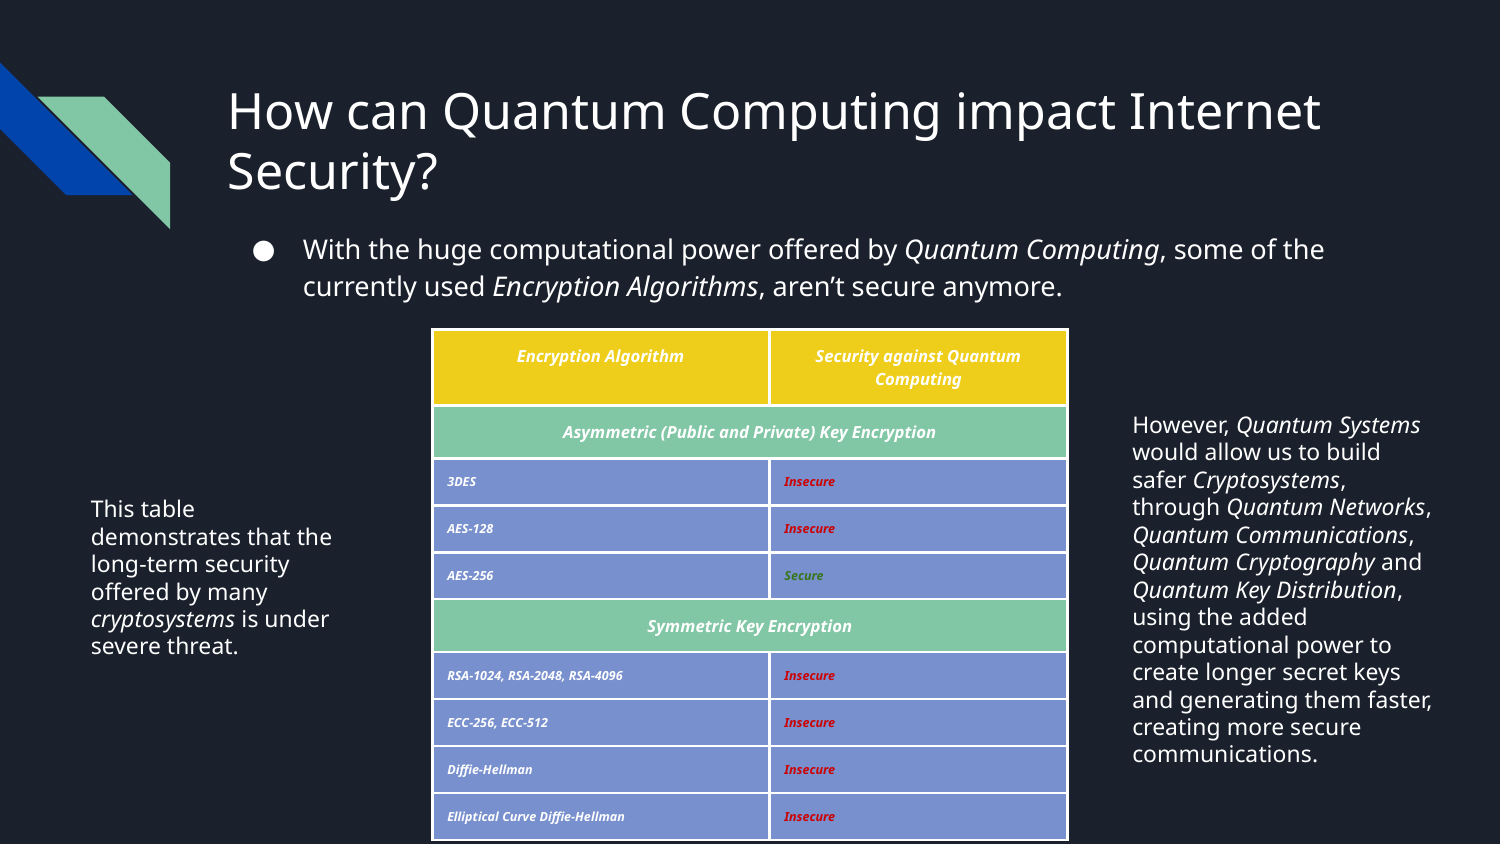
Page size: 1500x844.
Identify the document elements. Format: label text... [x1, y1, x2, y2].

table_cell Elliptical Curve Diffie-Hellman [434, 794, 768, 839]
table_cell Insecure [771, 747, 1066, 792]
table_cell ECC-256, ECC-512 [434, 700, 768, 745]
table_cell Insecure [771, 700, 1066, 745]
table_cell Insecure [771, 653, 1066, 698]
table_cell Diffie-Hellman [434, 747, 768, 792]
list With the huge computational power offered by Quantum Computing, some of the currently used Encryption Algorithms, aren’t secure anymore. [212, 212, 1401, 307]
table_cell Symmetric Key Encryption [434, 600, 1066, 651]
table_cell AES-128 [434, 507, 768, 551]
table_cell Insecure [771, 794, 1066, 839]
text_box This table demonstrates that the long-term security offered by many cryptosystems is under severe threat. [75, 479, 356, 649]
table_cell Asymmetric (Public and Private) Key Encryption [434, 407, 1066, 457]
title How can Quantum Computing impact Internet Security? [212, 64, 1368, 212]
table_cell 3DES [434, 460, 768, 504]
text_box However, Quantum Systems would allow us to build safer Cryptosystems, through Quantum Networks, Quantum Communications, Quantum Cryptography and Quantum Key Distribution, using the added computational power to create longer secret keys and generating them faster, creating more secure communications. [1117, 395, 1453, 734]
table_cell AES-256 [434, 554, 768, 598]
table_cell RSA-1024, RSA-2048, RSA-4096 [434, 653, 768, 698]
table_header Security against Quantum Computing [771, 331, 1066, 404]
table_cell Insecure [771, 507, 1066, 551]
table_cell Secure [771, 554, 1066, 598]
table_cell Insecure [771, 460, 1066, 504]
table_header Encryption Algorithm [434, 331, 768, 404]
